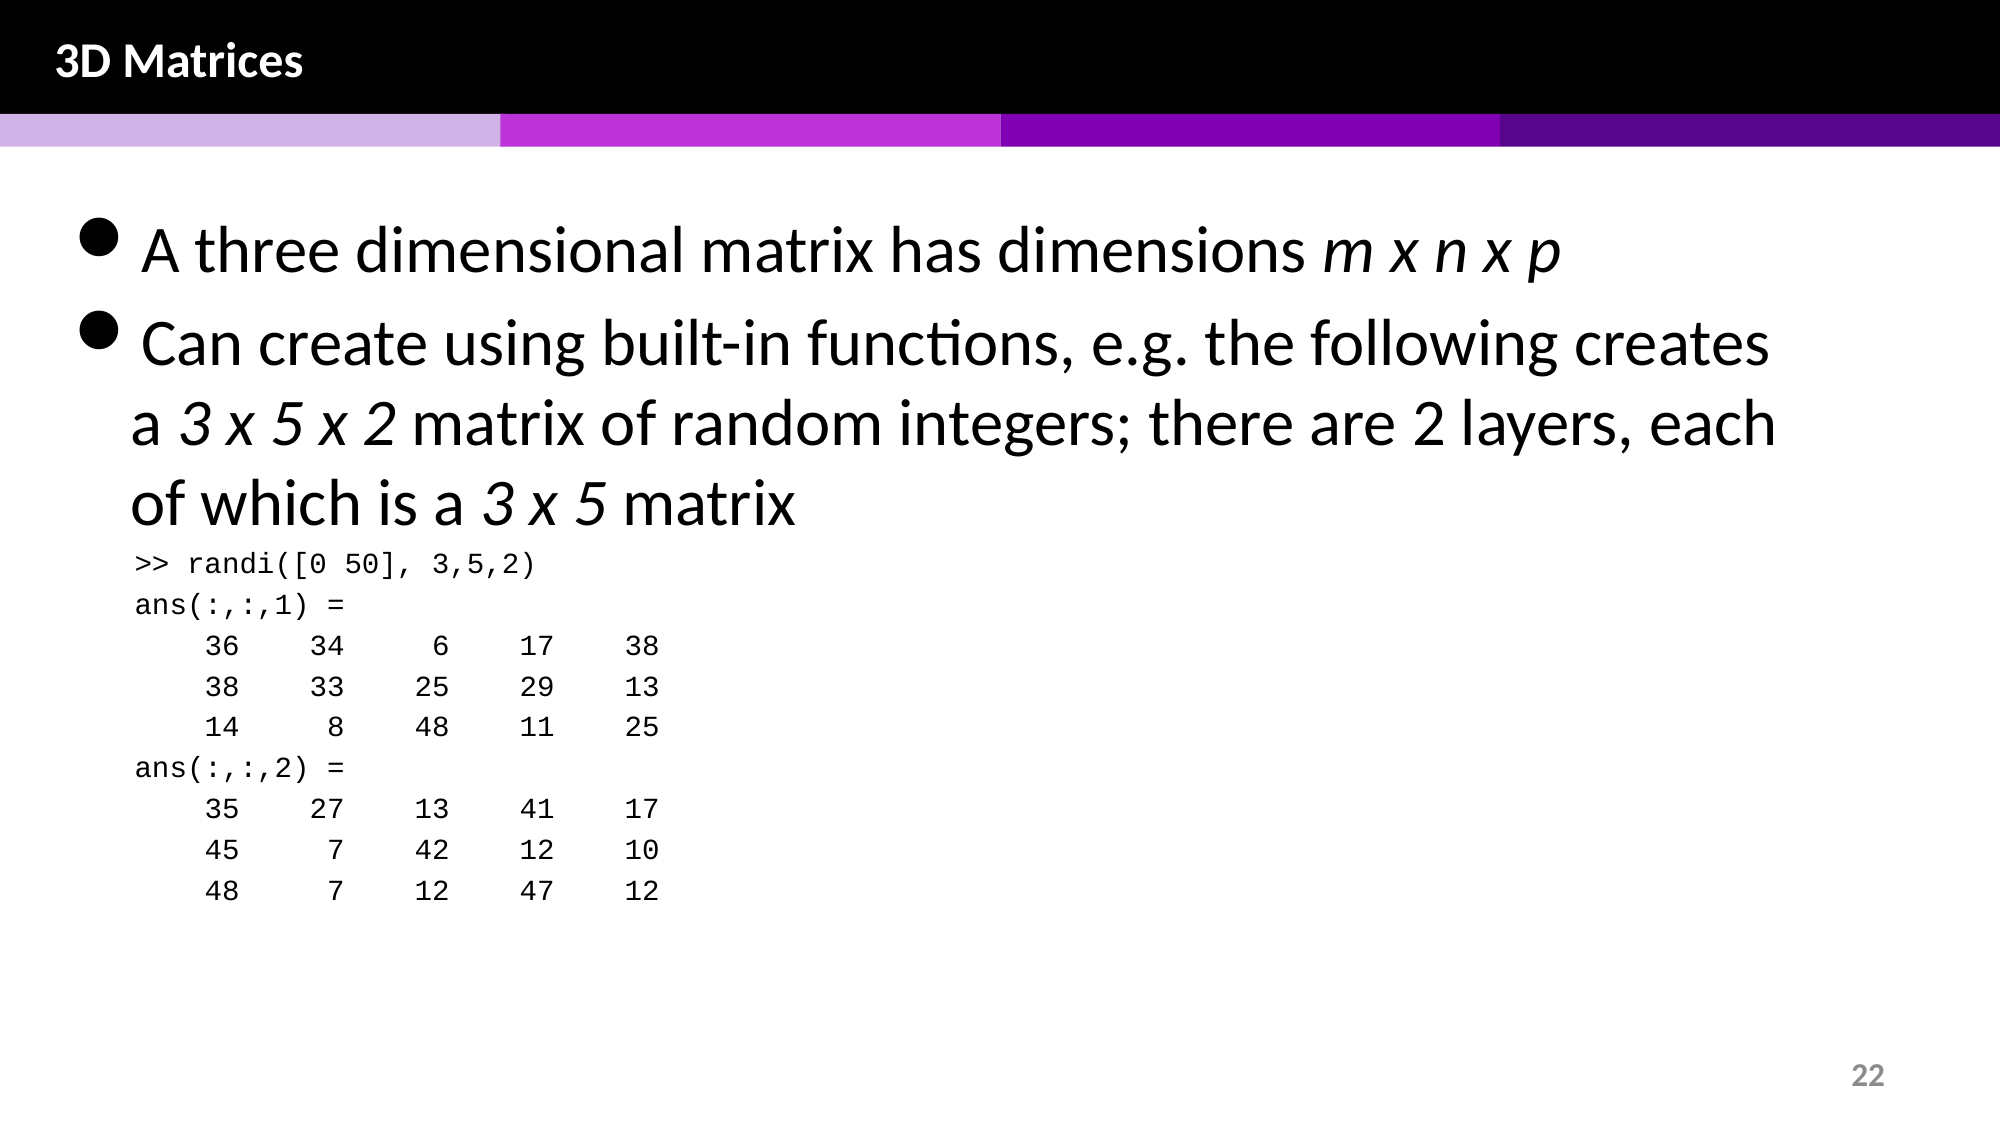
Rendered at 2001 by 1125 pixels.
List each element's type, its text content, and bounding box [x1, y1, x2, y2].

list 3D Matrices [39, 1, 1964, 114]
text_box A three dimensional matrix has dimensions m x n x p Can create using built-in functions, e.g. the following creates a 3 x 5 x 2 matrix of random integers; there are 2 layers, each of which is a 3 x 5 matrix >> randi([0 50], 3,5,2) ans(:,:,1) = 36 34 6 17 38 38 33 25 29 13 14 8 48 11 25 ans(:,:,2) = 35 27 13 41 17 45 7 42 12 10 48 7 12 47 12 [59, 198, 1823, 919]
